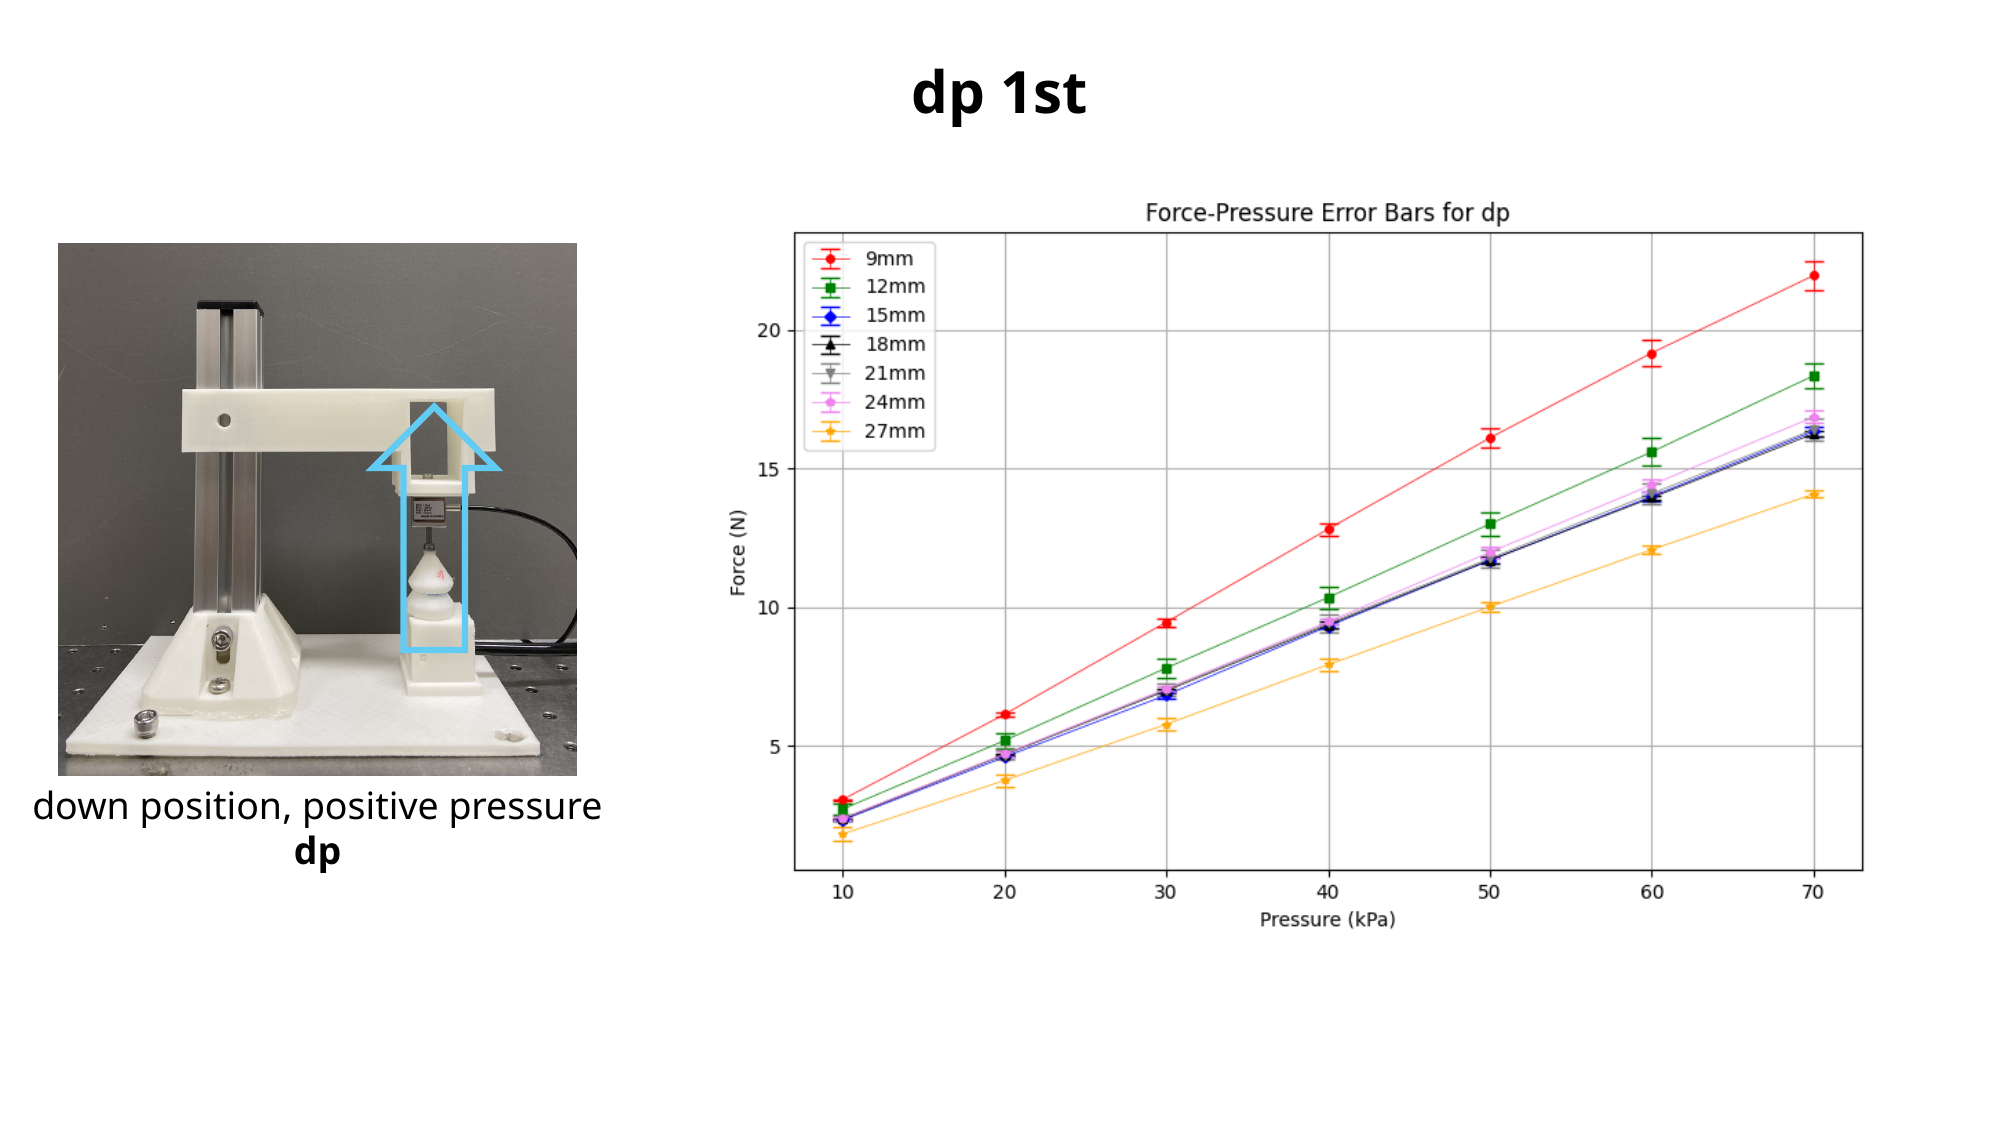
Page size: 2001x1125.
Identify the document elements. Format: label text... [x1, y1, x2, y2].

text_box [12, 243, 621, 882]
picture [621, 132, 2000, 961]
text_box dp 1st [885, 47, 1115, 132]
